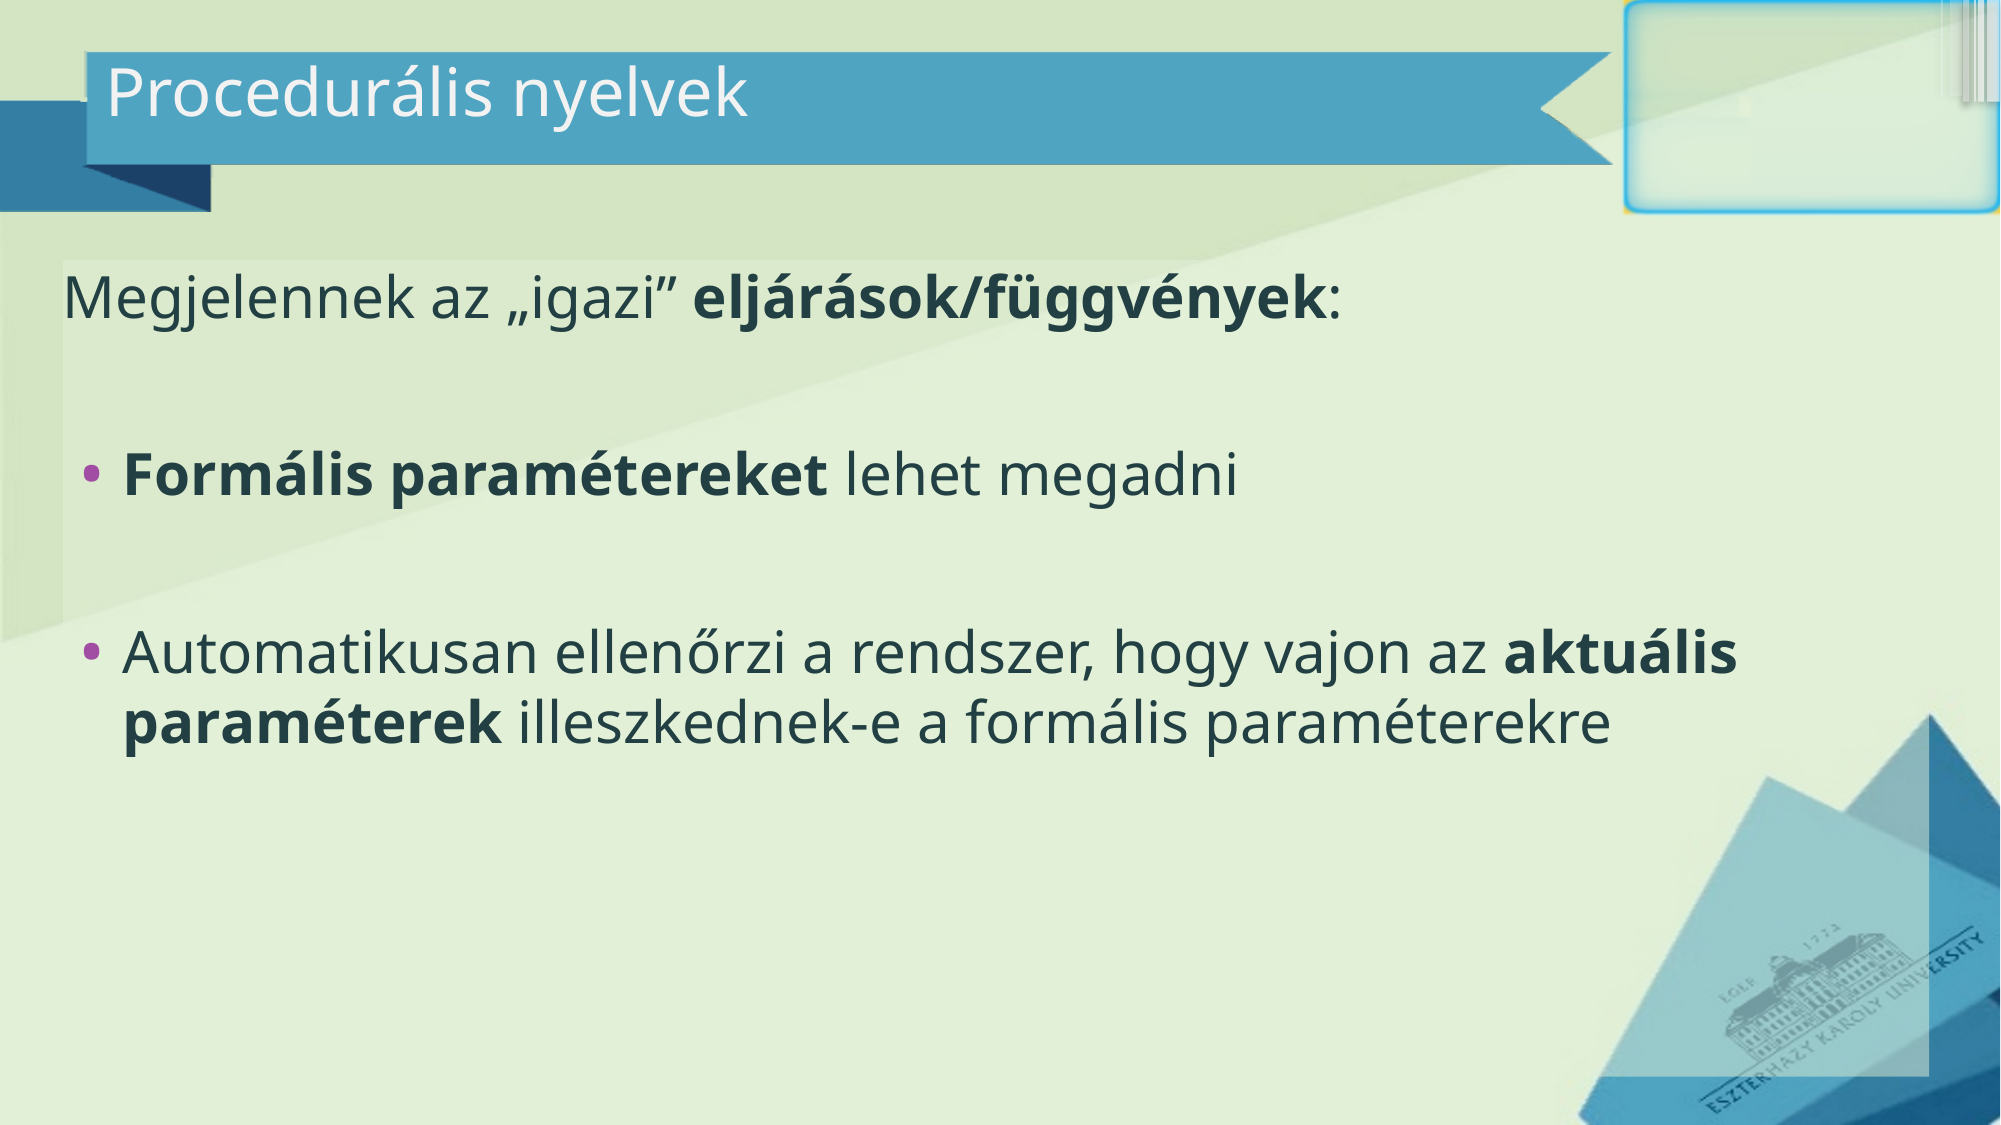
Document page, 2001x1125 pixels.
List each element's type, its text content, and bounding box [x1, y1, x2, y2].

title Procedurális nyelvek [0, 50, 1617, 212]
picture [0, 0, 2001, 1125]
list Megjelennek az „igazi” eljárások/függvények: Formális paramétereket lehet megadni Automatikusan ellenőrzi a rendszer, hogy vajon az aktuális paraméterek illeszkednek-e a formális paraméterekre [63, 259, 1930, 1077]
